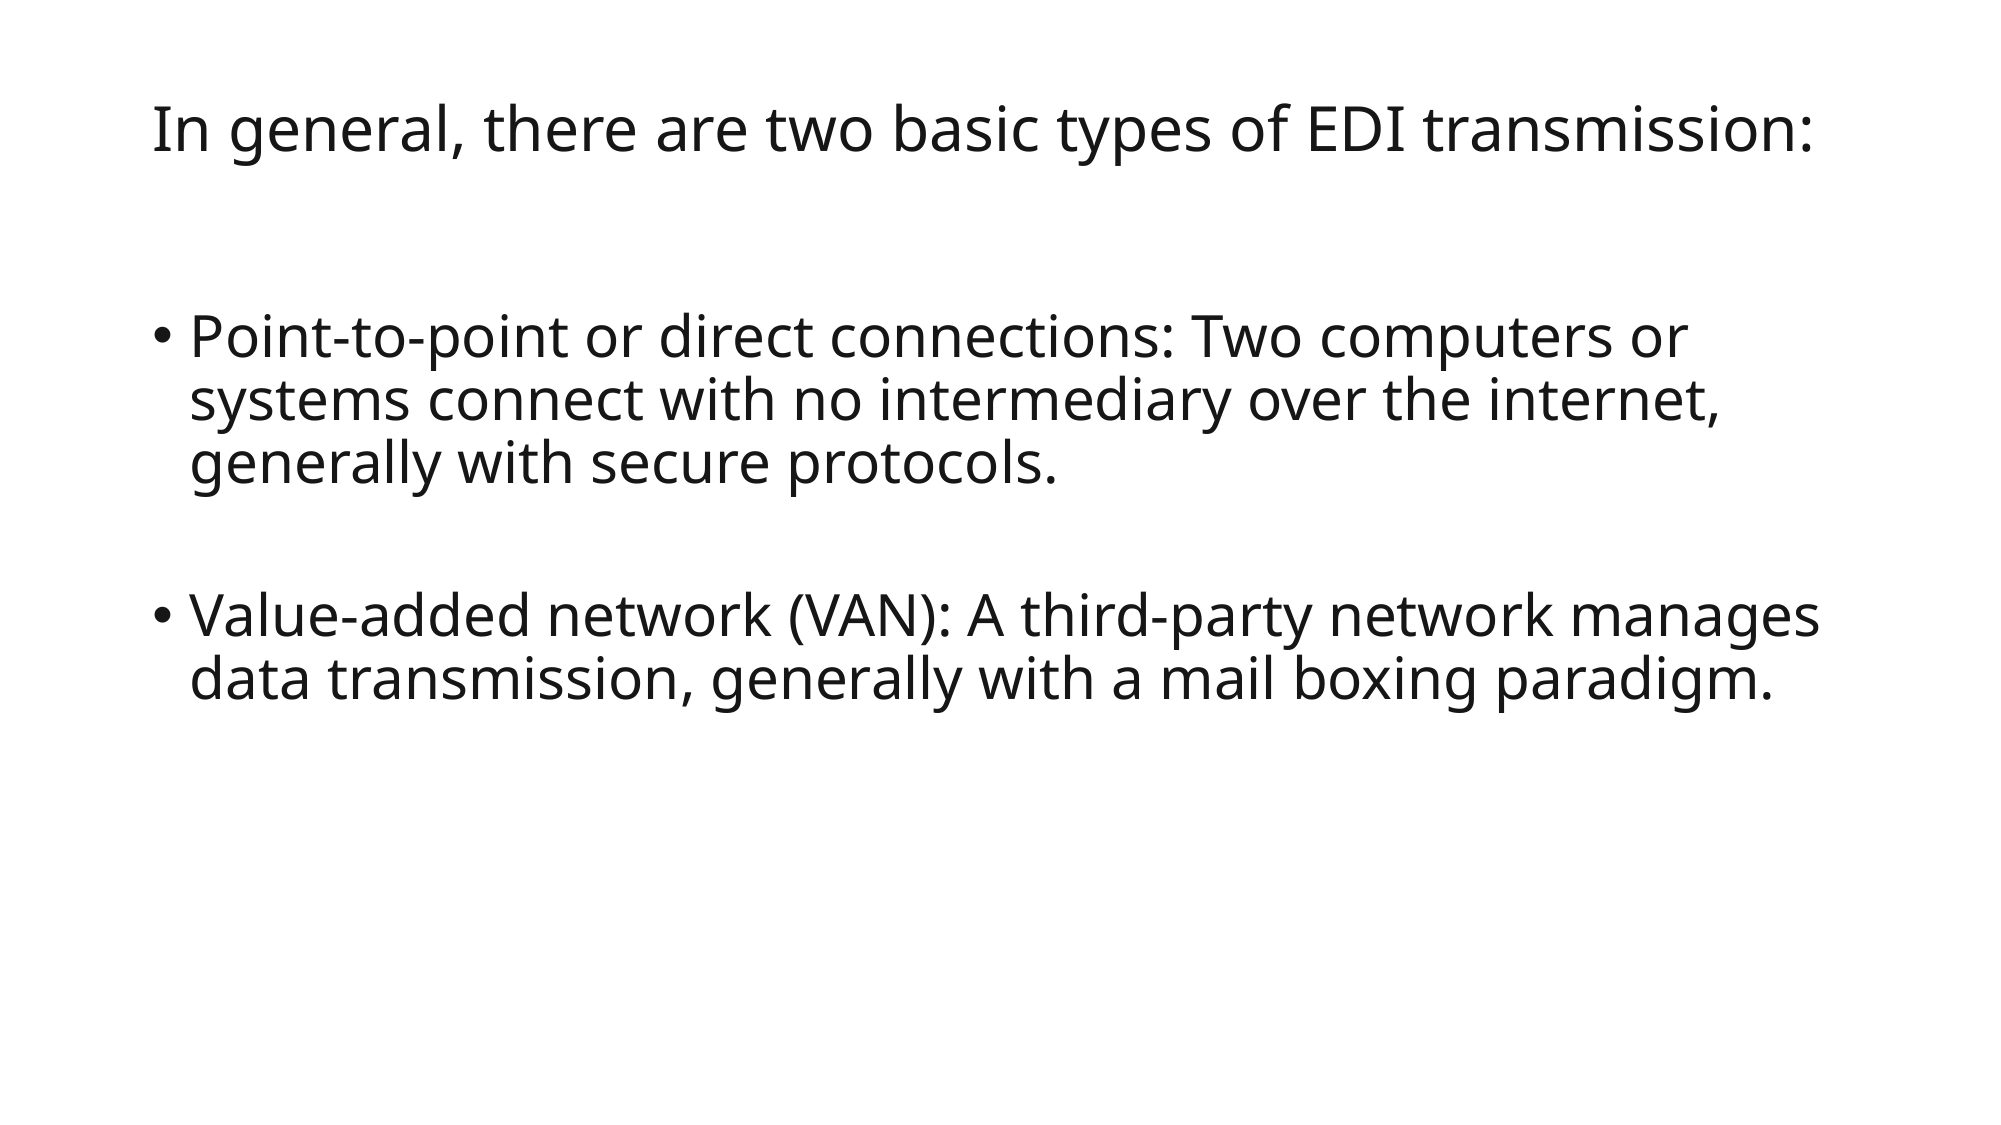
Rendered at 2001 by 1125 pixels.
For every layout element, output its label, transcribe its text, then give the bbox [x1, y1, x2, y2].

title In general, there are two basic types of EDI transmission: [137, 59, 1863, 278]
list Point-to-point or direct connections: Two computers or systems connect with no intermediary over the internet, generally with secure protocols. Value-added network (VAN): A third-party network manages data transmission, generally with a mail boxing paradigm. [137, 299, 1863, 1014]
